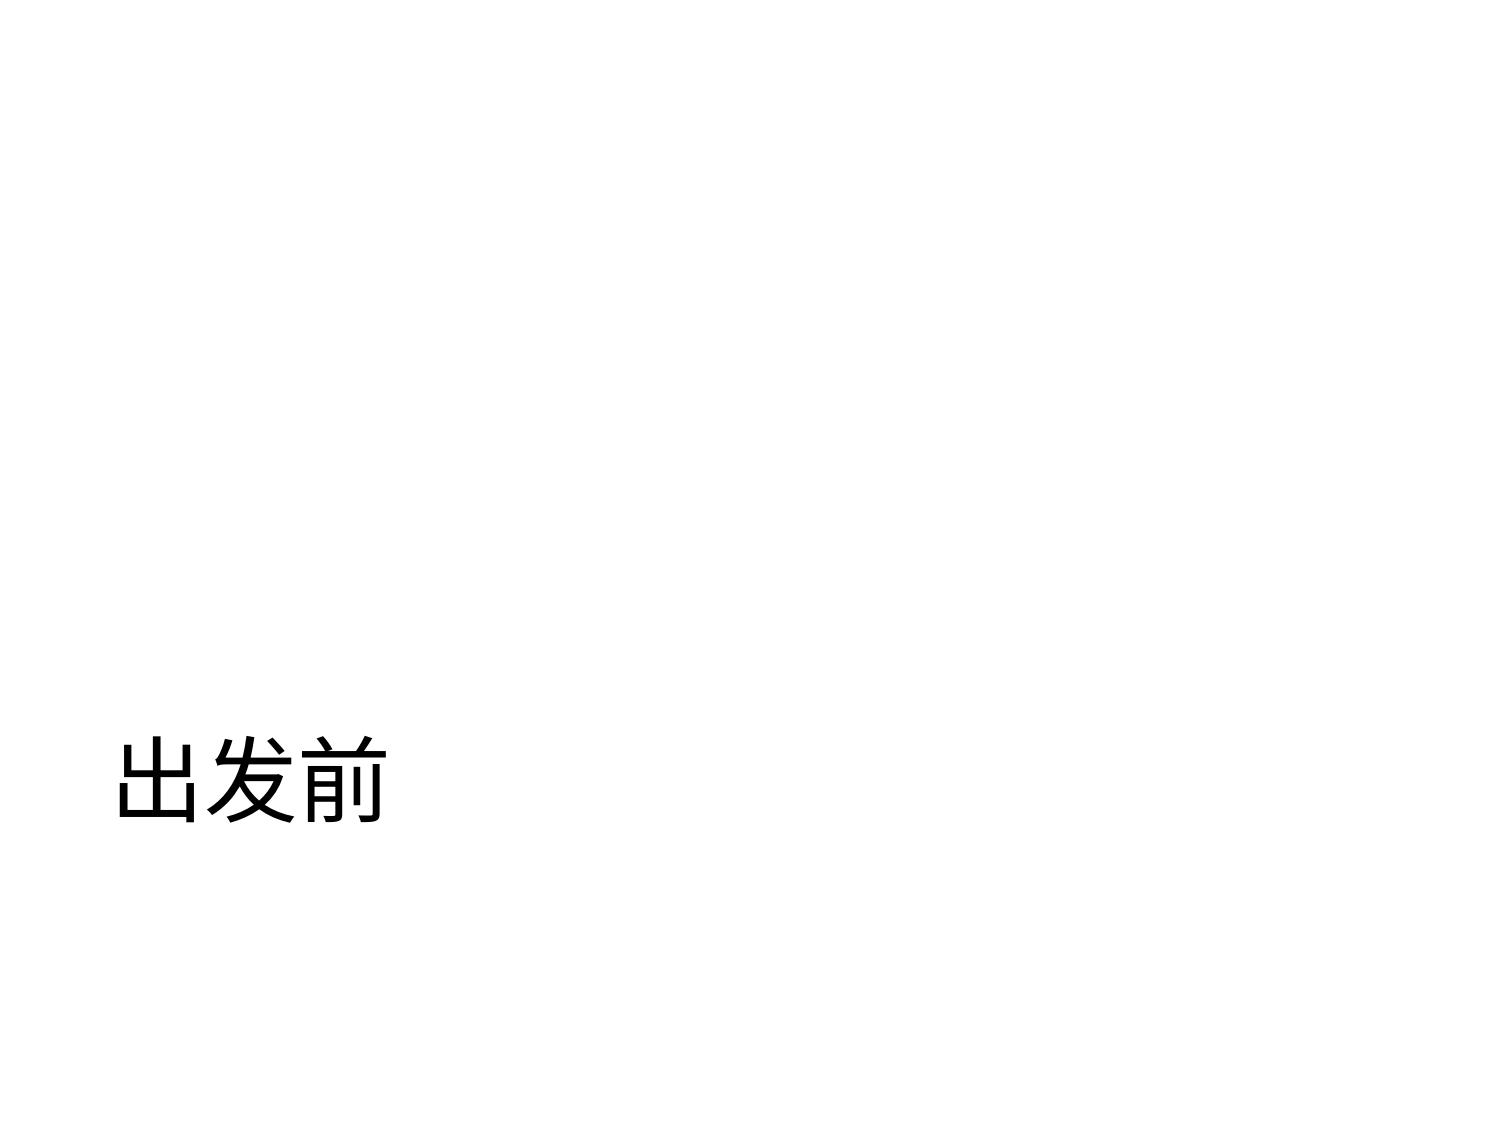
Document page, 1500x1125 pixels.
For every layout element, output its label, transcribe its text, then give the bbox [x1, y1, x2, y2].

title 出发前 [95, 596, 1406, 844]
